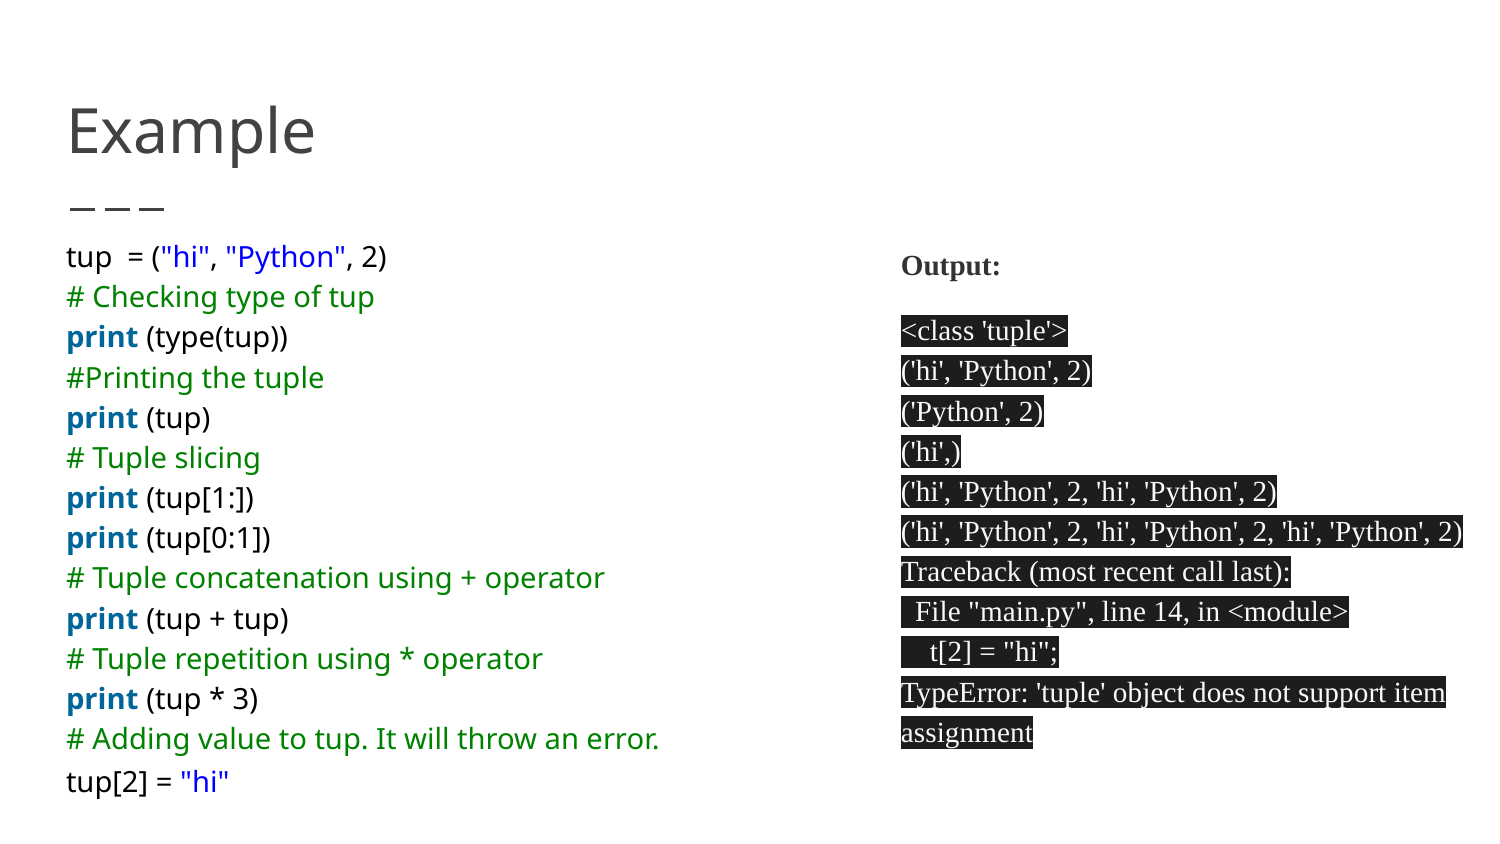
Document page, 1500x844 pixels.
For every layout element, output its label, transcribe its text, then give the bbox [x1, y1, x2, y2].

text_box Output: <class 'tuple'> ('hi', 'Python', 2) ('Python', 2) ('hi',) ('hi', 'Python', 2, 'hi', 'Python', 2) ('hi', 'Python', 2, 'hi', 'Python', 2, 'hi', 'Python', 2) Traceback (most recent call last): File "main.py", line 14, in <module> t[2] = "hi"; TypeError: 'tuple' object does not support item assignment [885, 226, 1500, 763]
title Example [51, 61, 1449, 182]
list tup = ("hi", "Python", 2) # Checking type of tup print (type(tup)) #Printing the tuple print (tup) # Tuple slicing print (tup[1:]) print (tup[0:1]) # Tuple concatenation using + operator print (tup + tup) # Tuple repetition using * operator print (tup * 3) # Adding value to tup. It will throw an error. tup[2] = "hi" [51, 218, 1449, 844]
